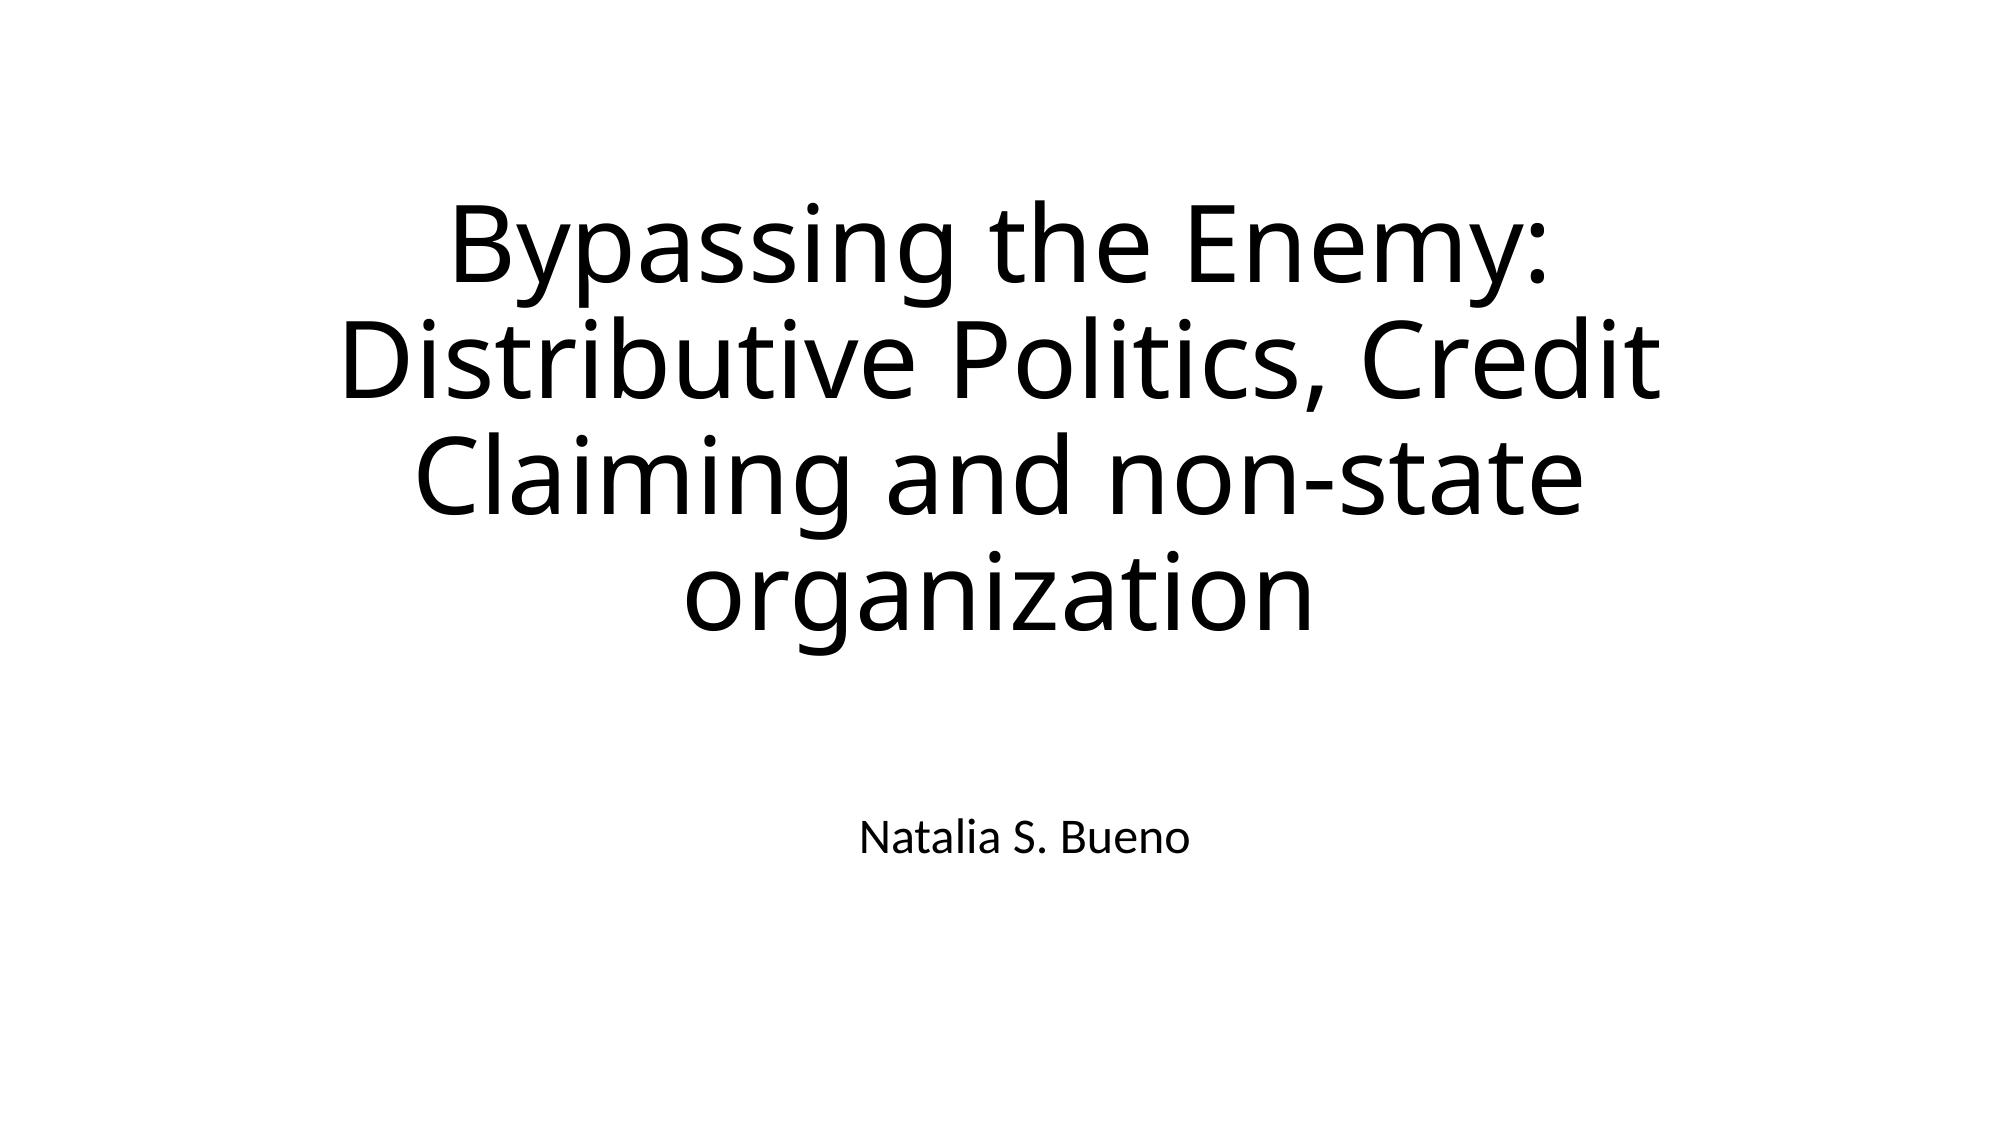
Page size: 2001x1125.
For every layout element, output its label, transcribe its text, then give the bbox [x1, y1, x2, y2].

subtitle Natalia S. Bueno [274, 802, 1775, 1075]
title Bypassing the Enemy: Distributive Politics, Credit Claiming and non-state organization [249, 177, 1750, 662]
